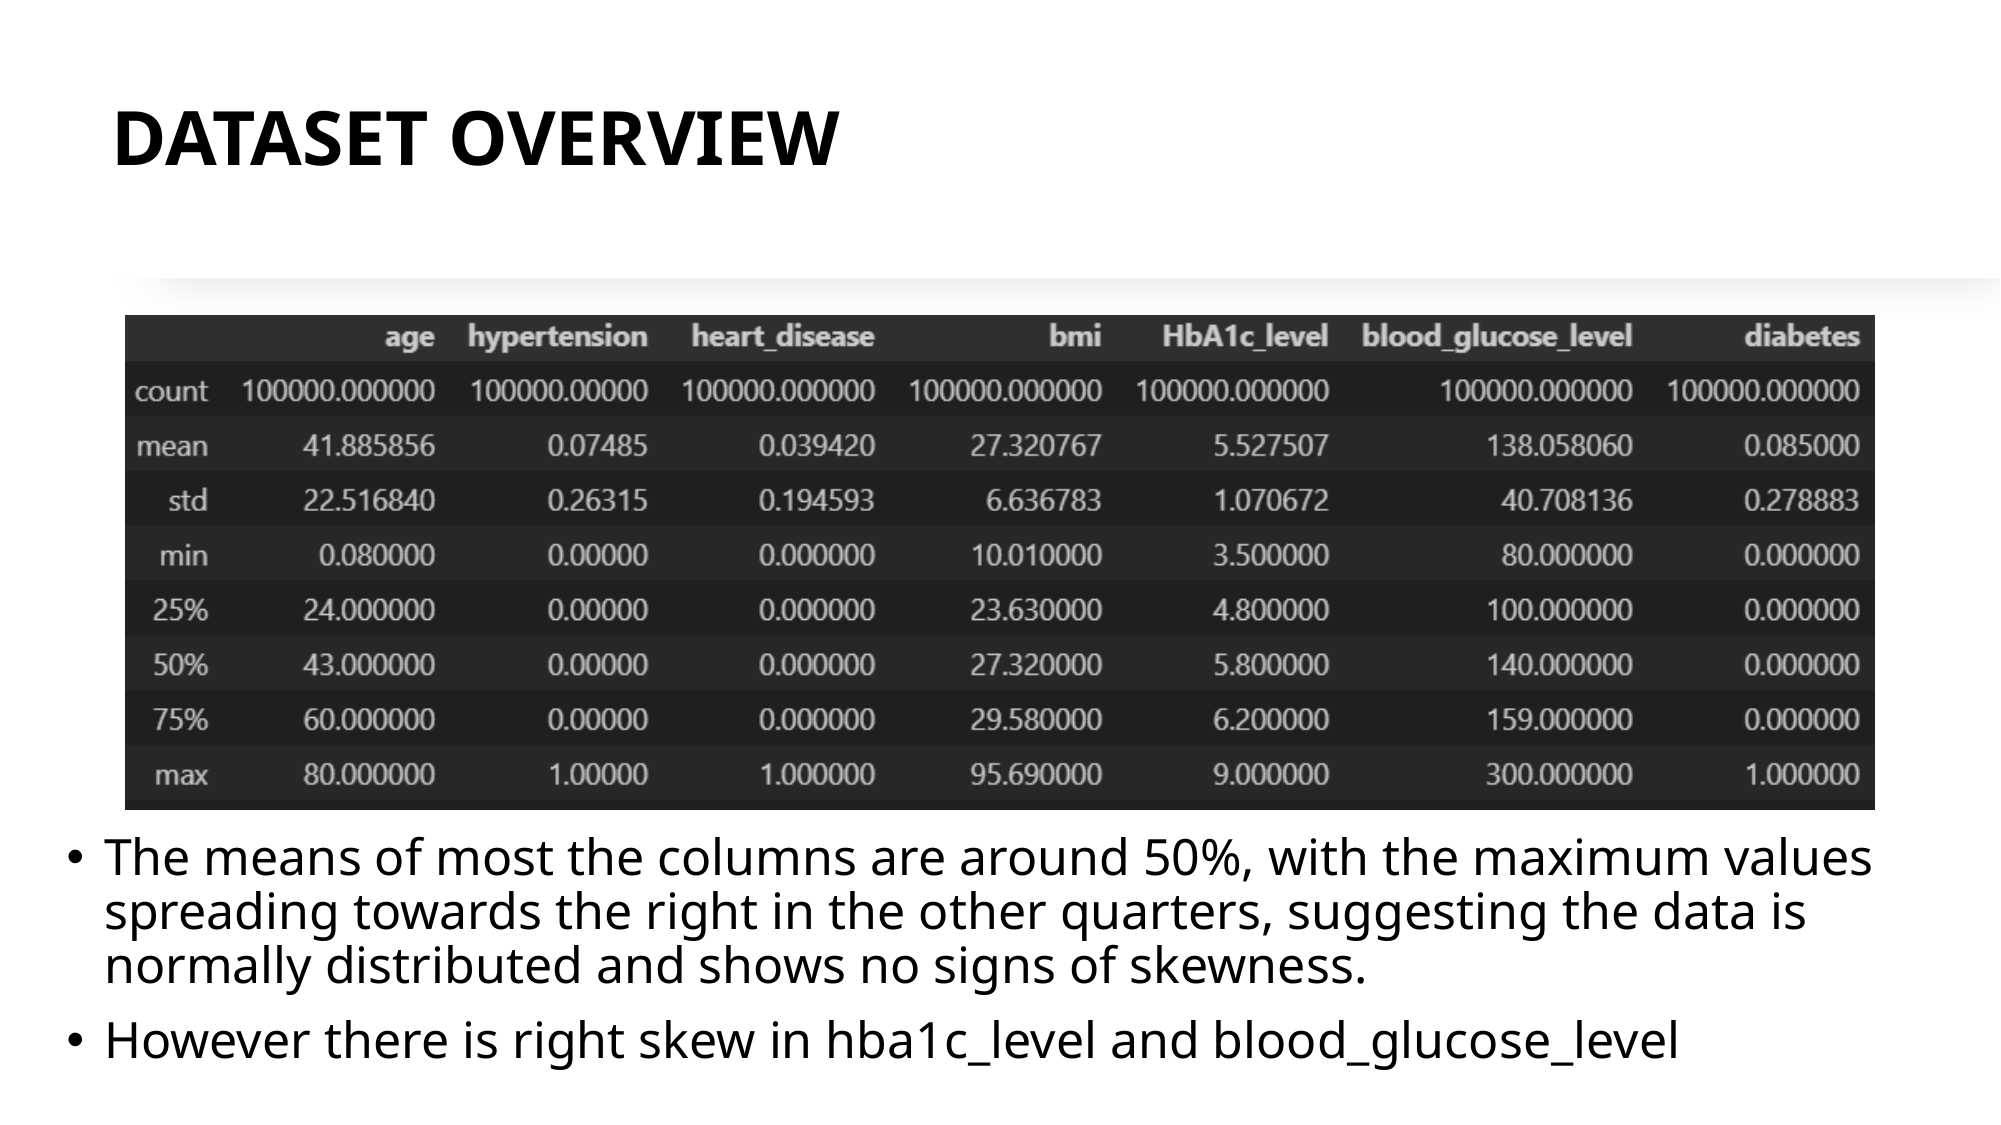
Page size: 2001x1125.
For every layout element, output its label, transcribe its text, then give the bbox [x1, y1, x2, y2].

text_box [0, 280, 2000, 1125]
text_box The means of most the columns are around 50%, with the maximum values spreading towards the right in the other quarters, suggesting the data is normally distributed and shows no signs of skewness. However there is right skew in hba1c_level and blood_glucose_level [51, 824, 1942, 1125]
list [124, 314, 1876, 810]
text_box [0, 0, 2000, 280]
title DATASET OVERVIEW [96, 40, 1248, 243]
